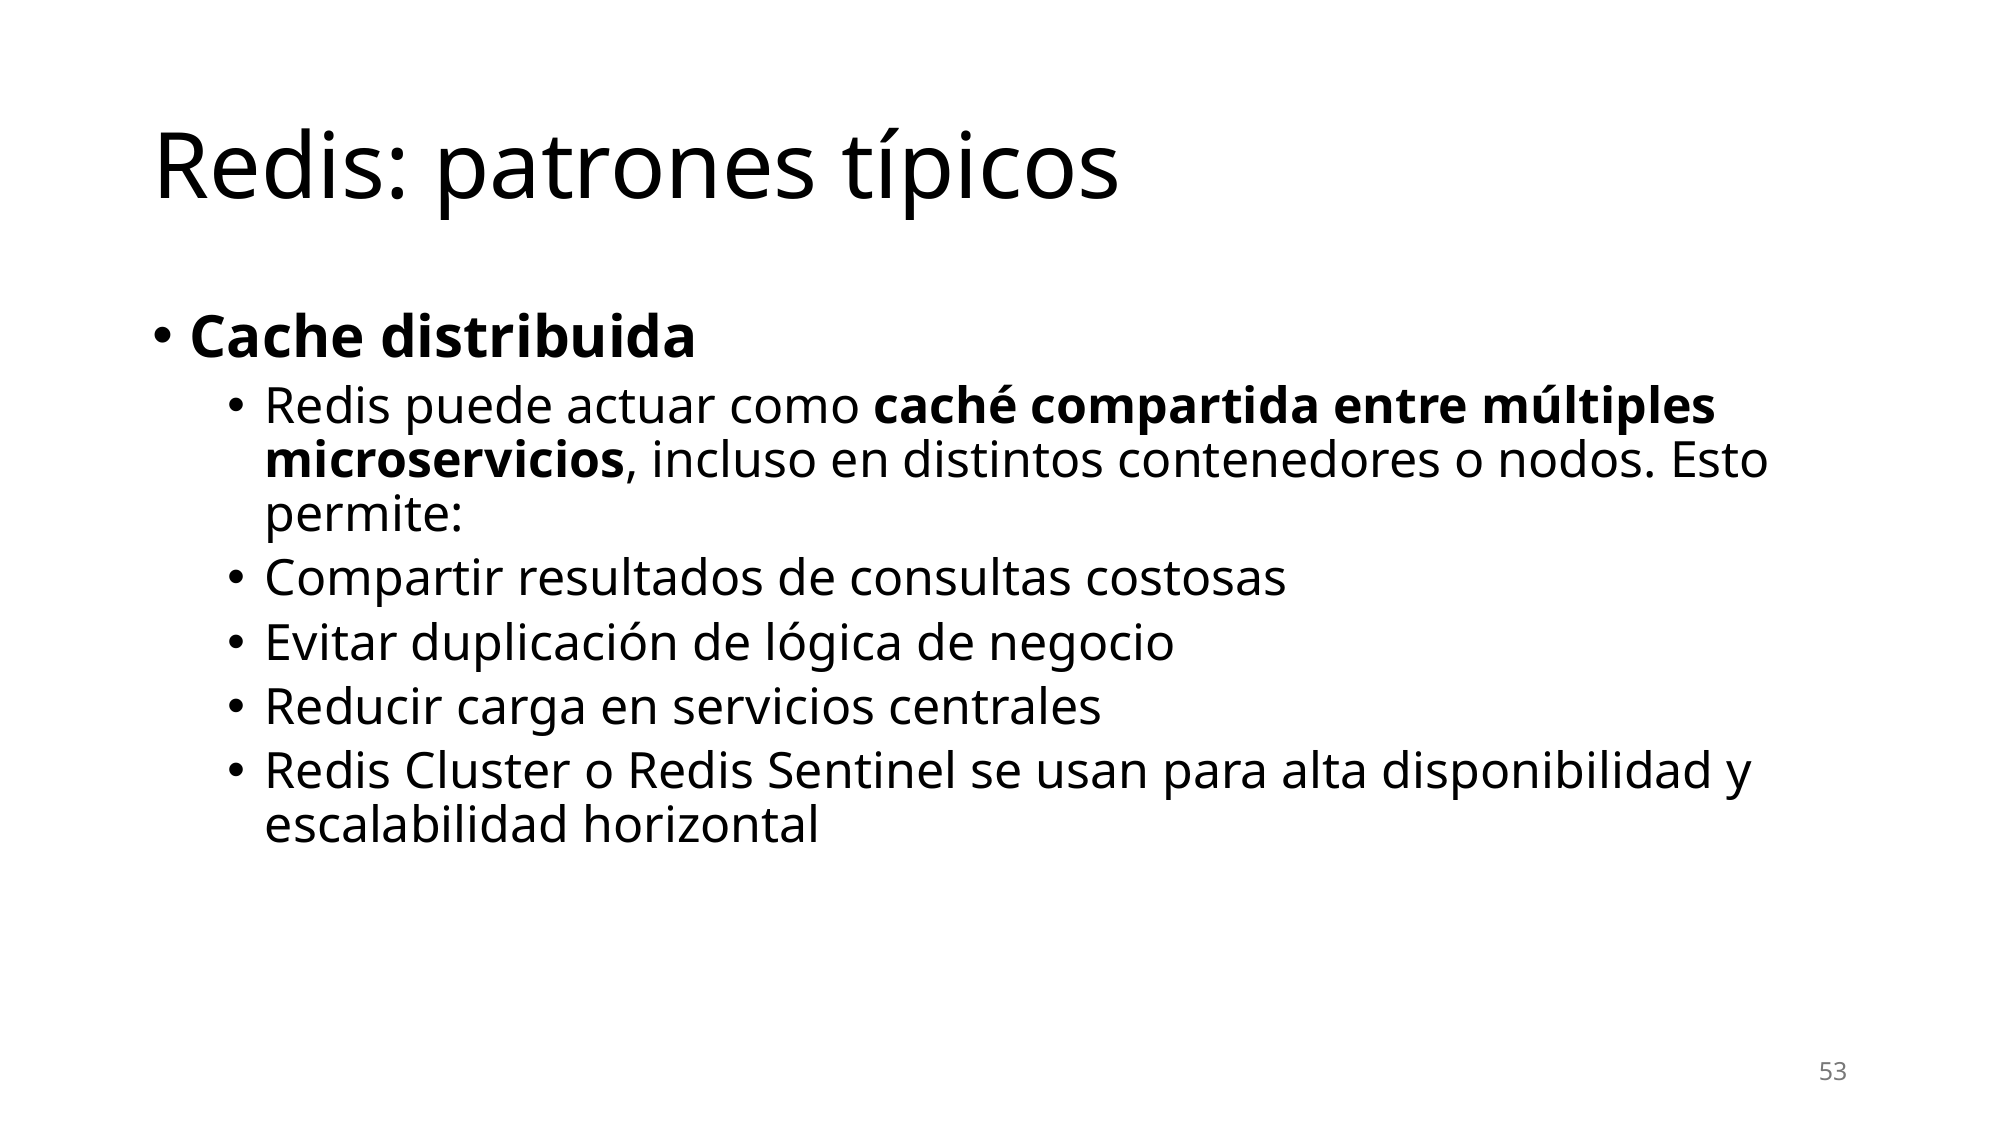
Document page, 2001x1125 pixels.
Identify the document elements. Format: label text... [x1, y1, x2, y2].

slide_number 53 [1412, 1042, 1863, 1103]
title Redis: patrones típicos [137, 59, 1863, 278]
list Cache distribuida Redis puede actuar como caché compartida entre múltiples microservicios, incluso en distintos contenedores o nodos. Esto permite: Compartir resultados de consultas costosas Evitar duplicación de lógica de negocio Reducir carga en servicios centrales Redis Cluster o Redis Sentinel se usan para alta disponibilidad y escalabilidad horizontal [137, 299, 1893, 1077]
